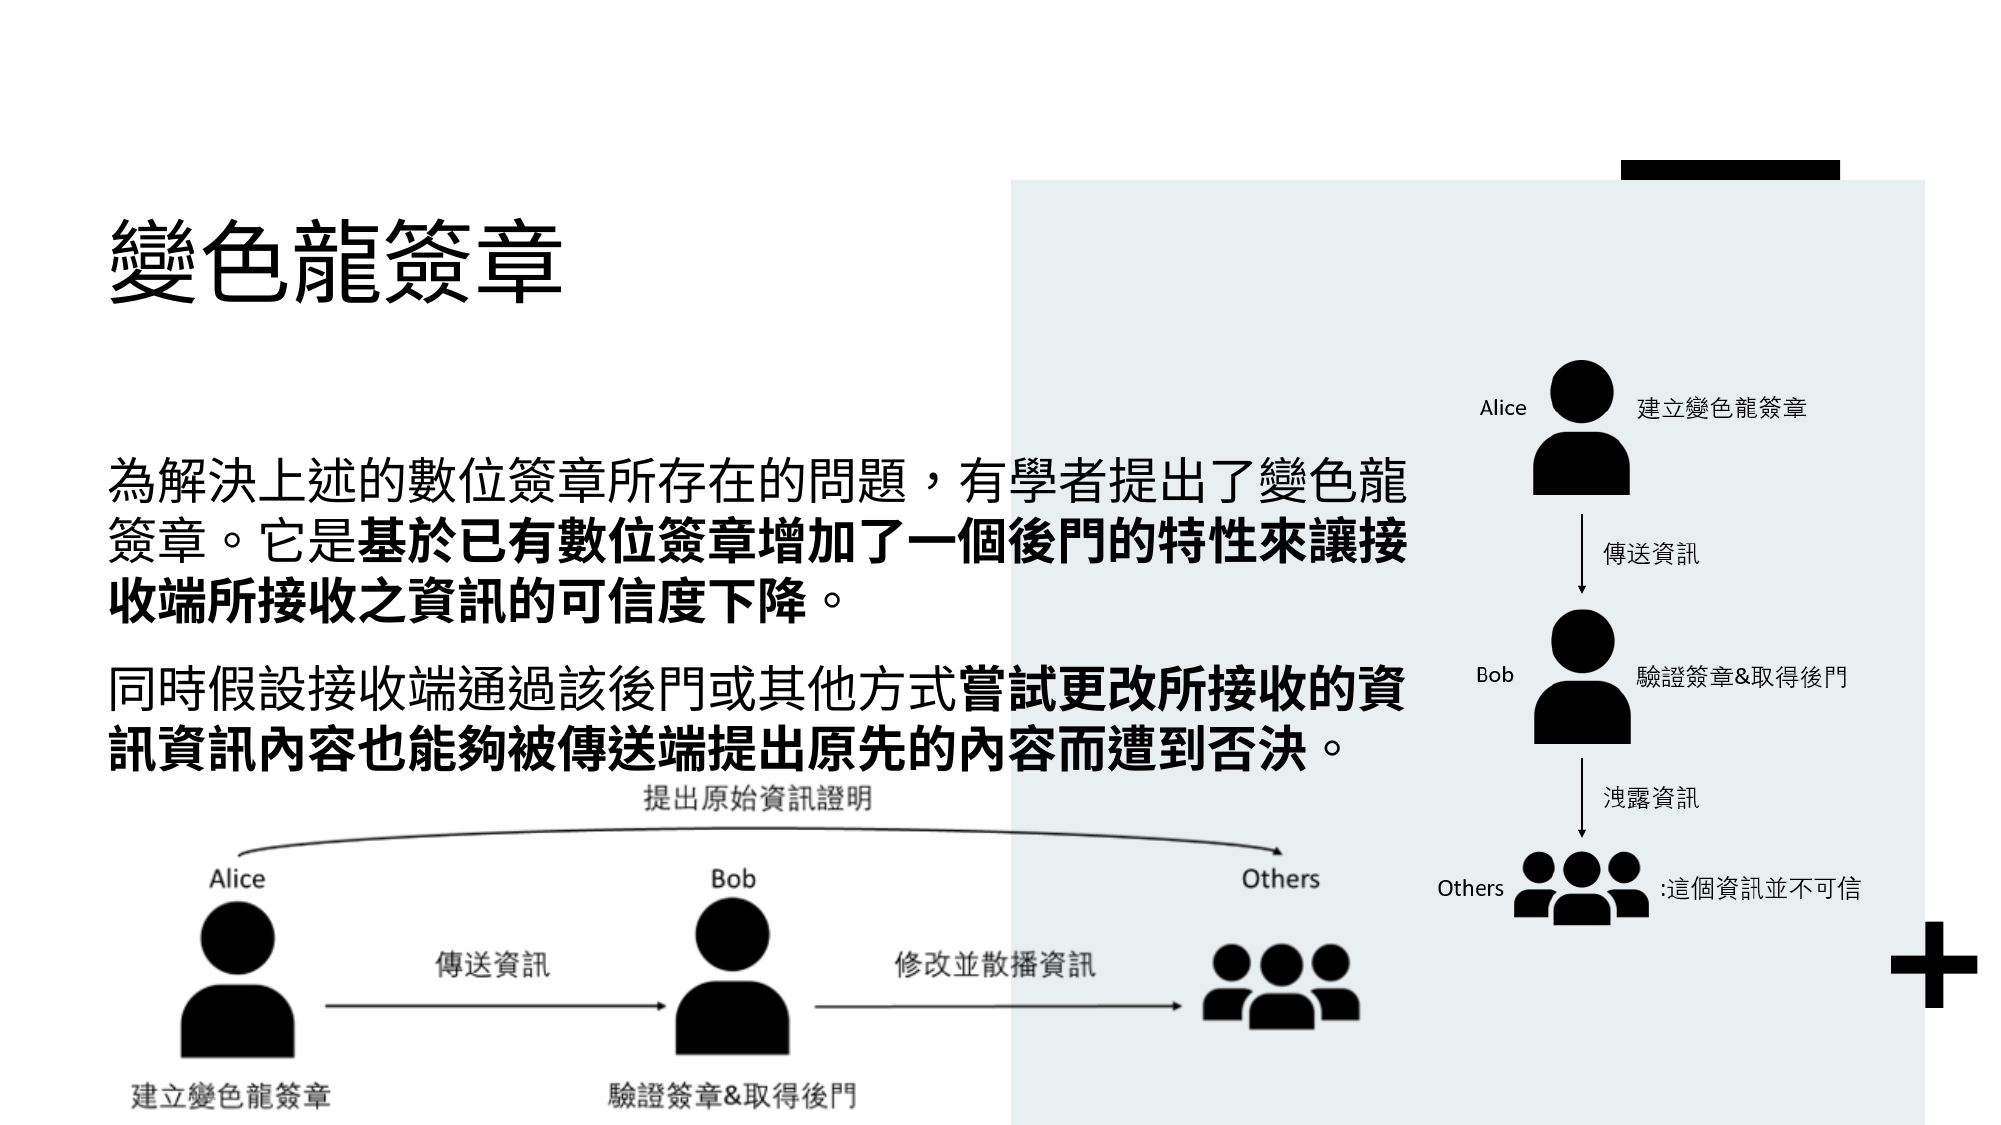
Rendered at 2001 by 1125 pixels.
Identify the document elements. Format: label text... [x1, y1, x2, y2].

picture [1419, 346, 1888, 938]
picture [112, 771, 1400, 1125]
list 為解決上述的數位簽章所存在的問題，有學者提出了變色龍簽章。它是基於已有數位簽章增加了一個後門的特性來讓接收端所接收之資訊的可信度下降。 [92, 441, 1419, 649]
text_box 同時假設接收端通過該後門或其他方式嘗試更改所接收的資訊資訊內容也能夠被傳送端提出原先的內容而遭到否決。 [92, 649, 1419, 803]
title 變色龍簽章 [92, 197, 1449, 435]
